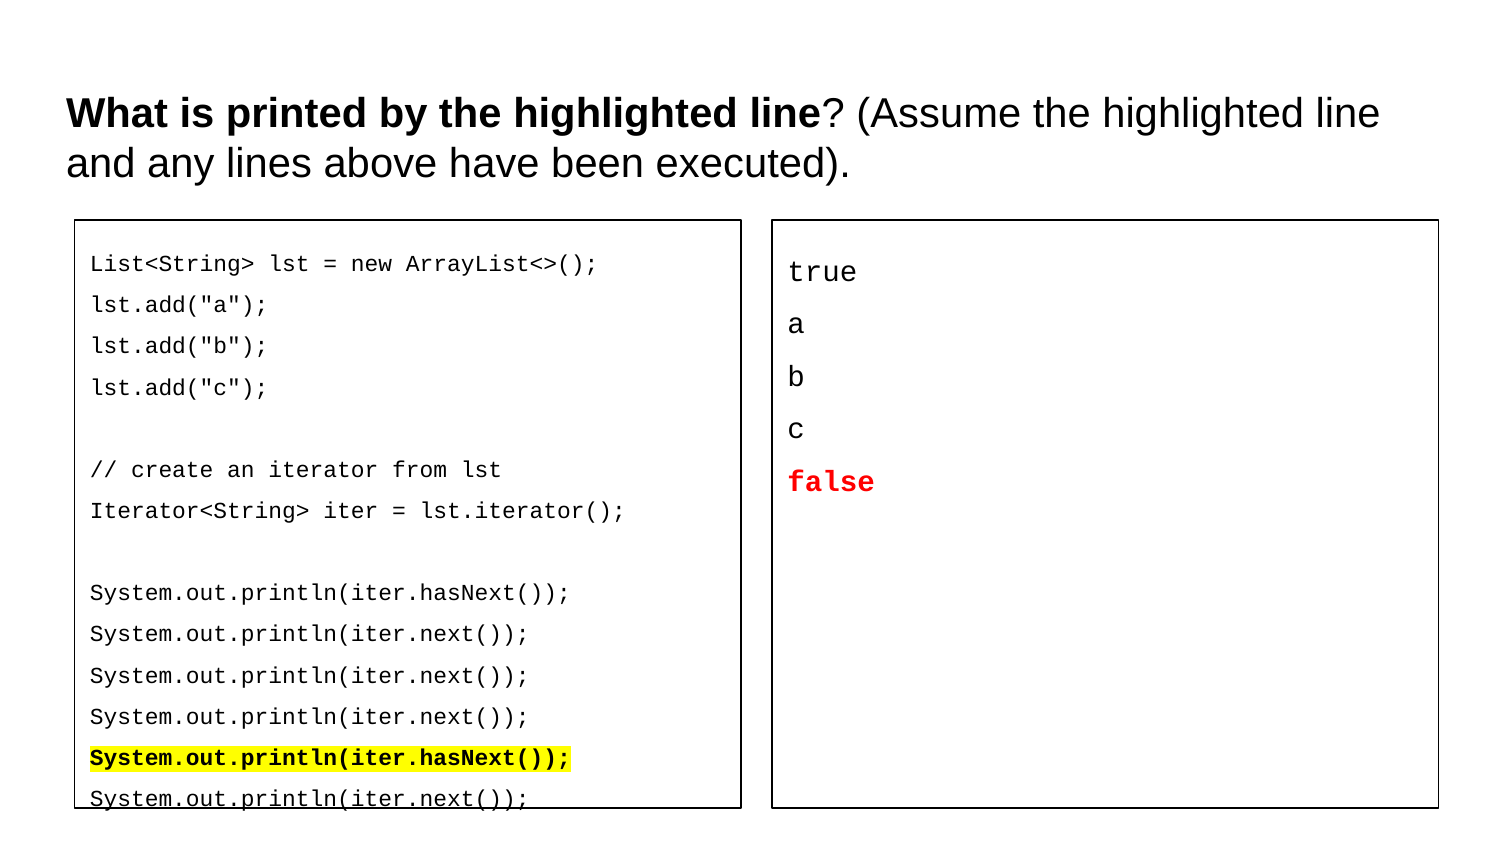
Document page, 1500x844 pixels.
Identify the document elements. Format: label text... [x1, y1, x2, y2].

text_box true a b c false [772, 219, 1439, 808]
text_box List<String> lst = new ArrayList<>(); lst.add("a"); lst.add("b"); lst.add("c"); // create an iterator from lst Iterator<String> iter = lst.iterator(); System.out.println(iter.hasNext()); System.out.println(iter.next()); System.out.println(iter.next()); System.out.println(iter.next()); System.out.println(iter.hasNext()); System.out.println(iter.next()); [74, 219, 741, 808]
title What is printed by the highlighted line? (Assume the highlighted line and any lines above have been executed). [51, 99, 1449, 201]
